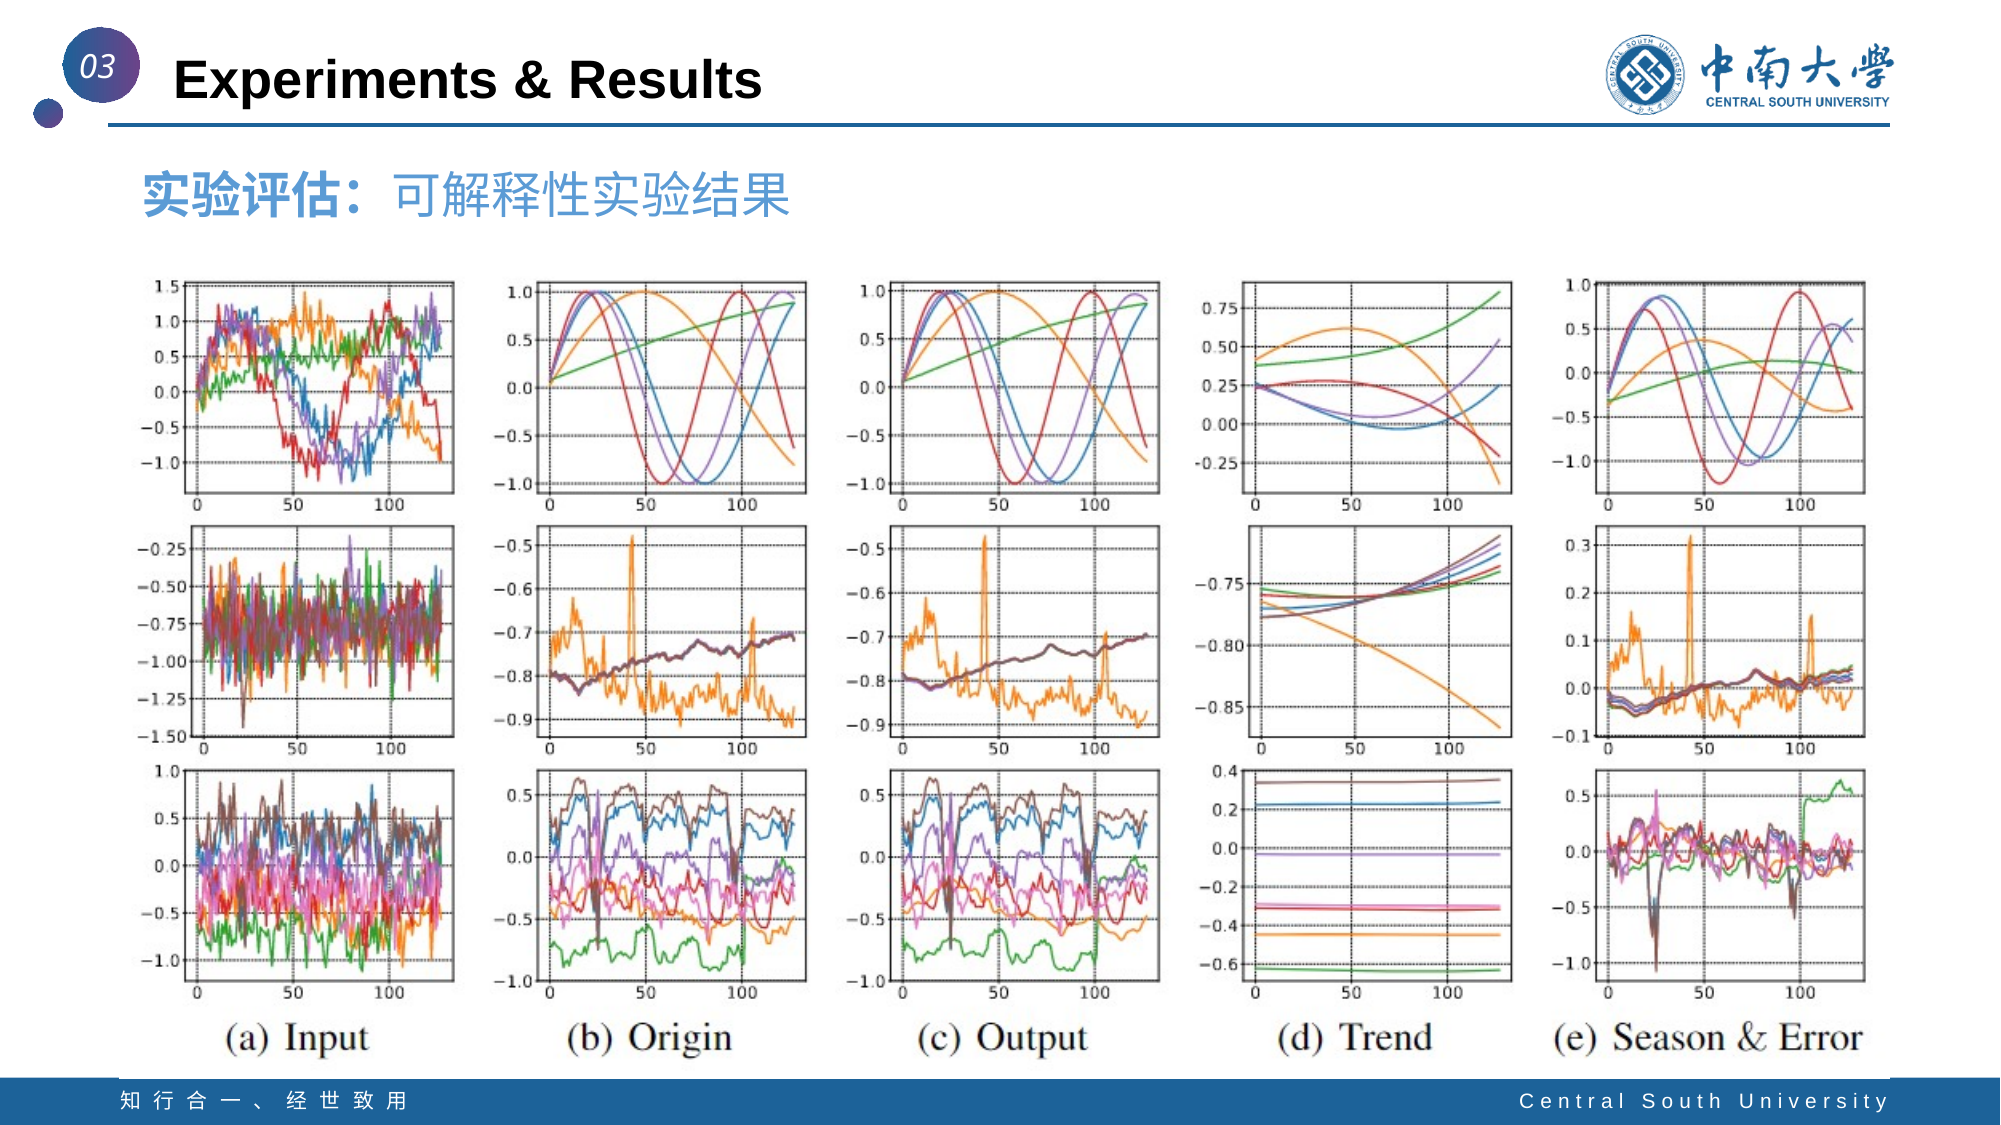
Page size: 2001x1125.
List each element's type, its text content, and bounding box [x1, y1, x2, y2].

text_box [33, 26, 153, 128]
text_box Experiments & Results [158, 0, 1343, 118]
text_box 知行合一、经世致用 [105, 1080, 423, 1120]
picture [1595, 28, 1907, 121]
picture [119, 239, 1890, 1079]
text_box 实验评估：可解释性实验结果 [139, 161, 794, 224]
text_box [0, 1077, 2000, 1125]
text_box Central South University [1504, 1080, 1902, 1120]
